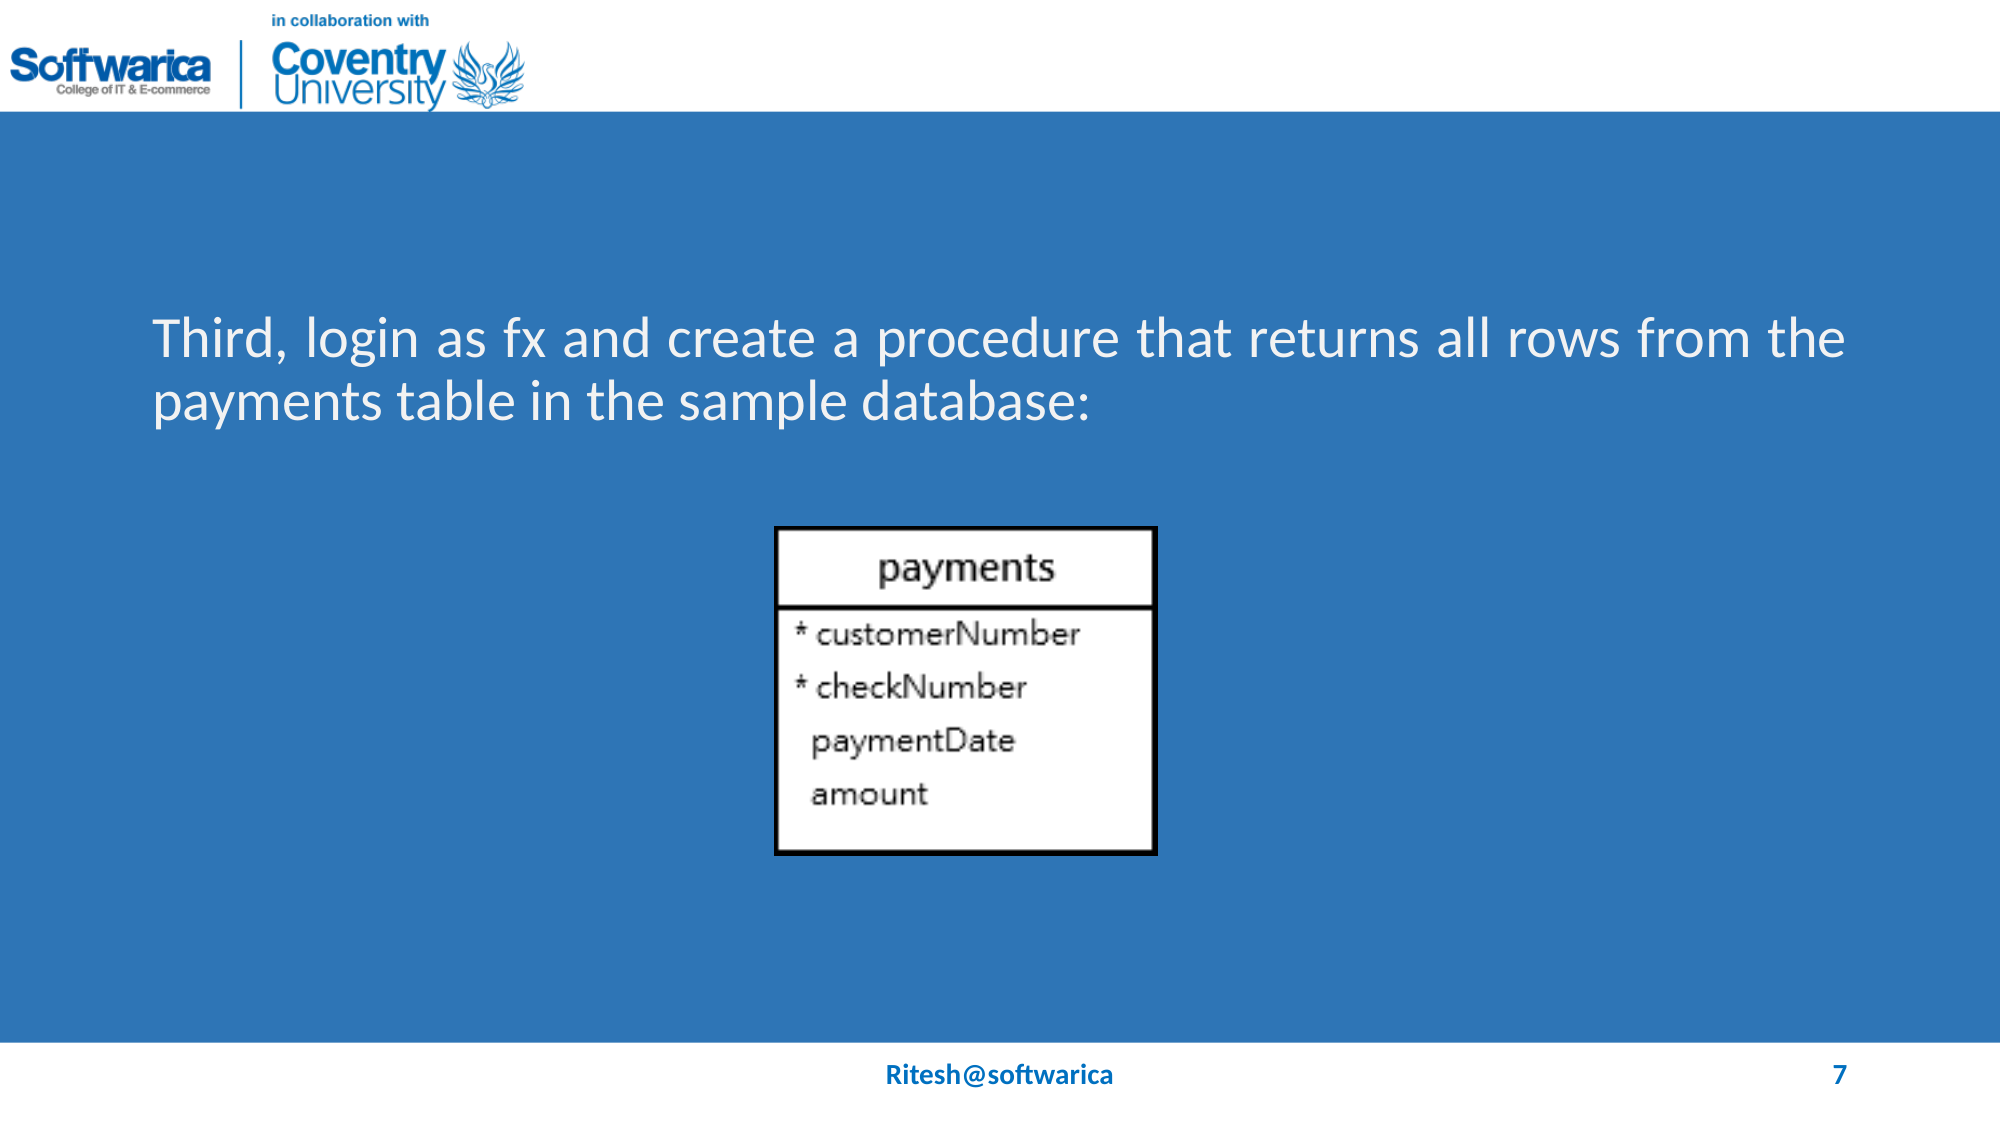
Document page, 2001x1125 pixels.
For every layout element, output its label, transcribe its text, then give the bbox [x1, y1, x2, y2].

footer Ritesh@softwarica [662, 1042, 1338, 1103]
picture [10, 14, 525, 112]
slide_number 7 [1412, 1042, 1863, 1103]
picture [774, 526, 1158, 856]
list Third, login as fx and create a procedure that returns all rows from the payments table in the sample database: [137, 299, 1863, 1014]
